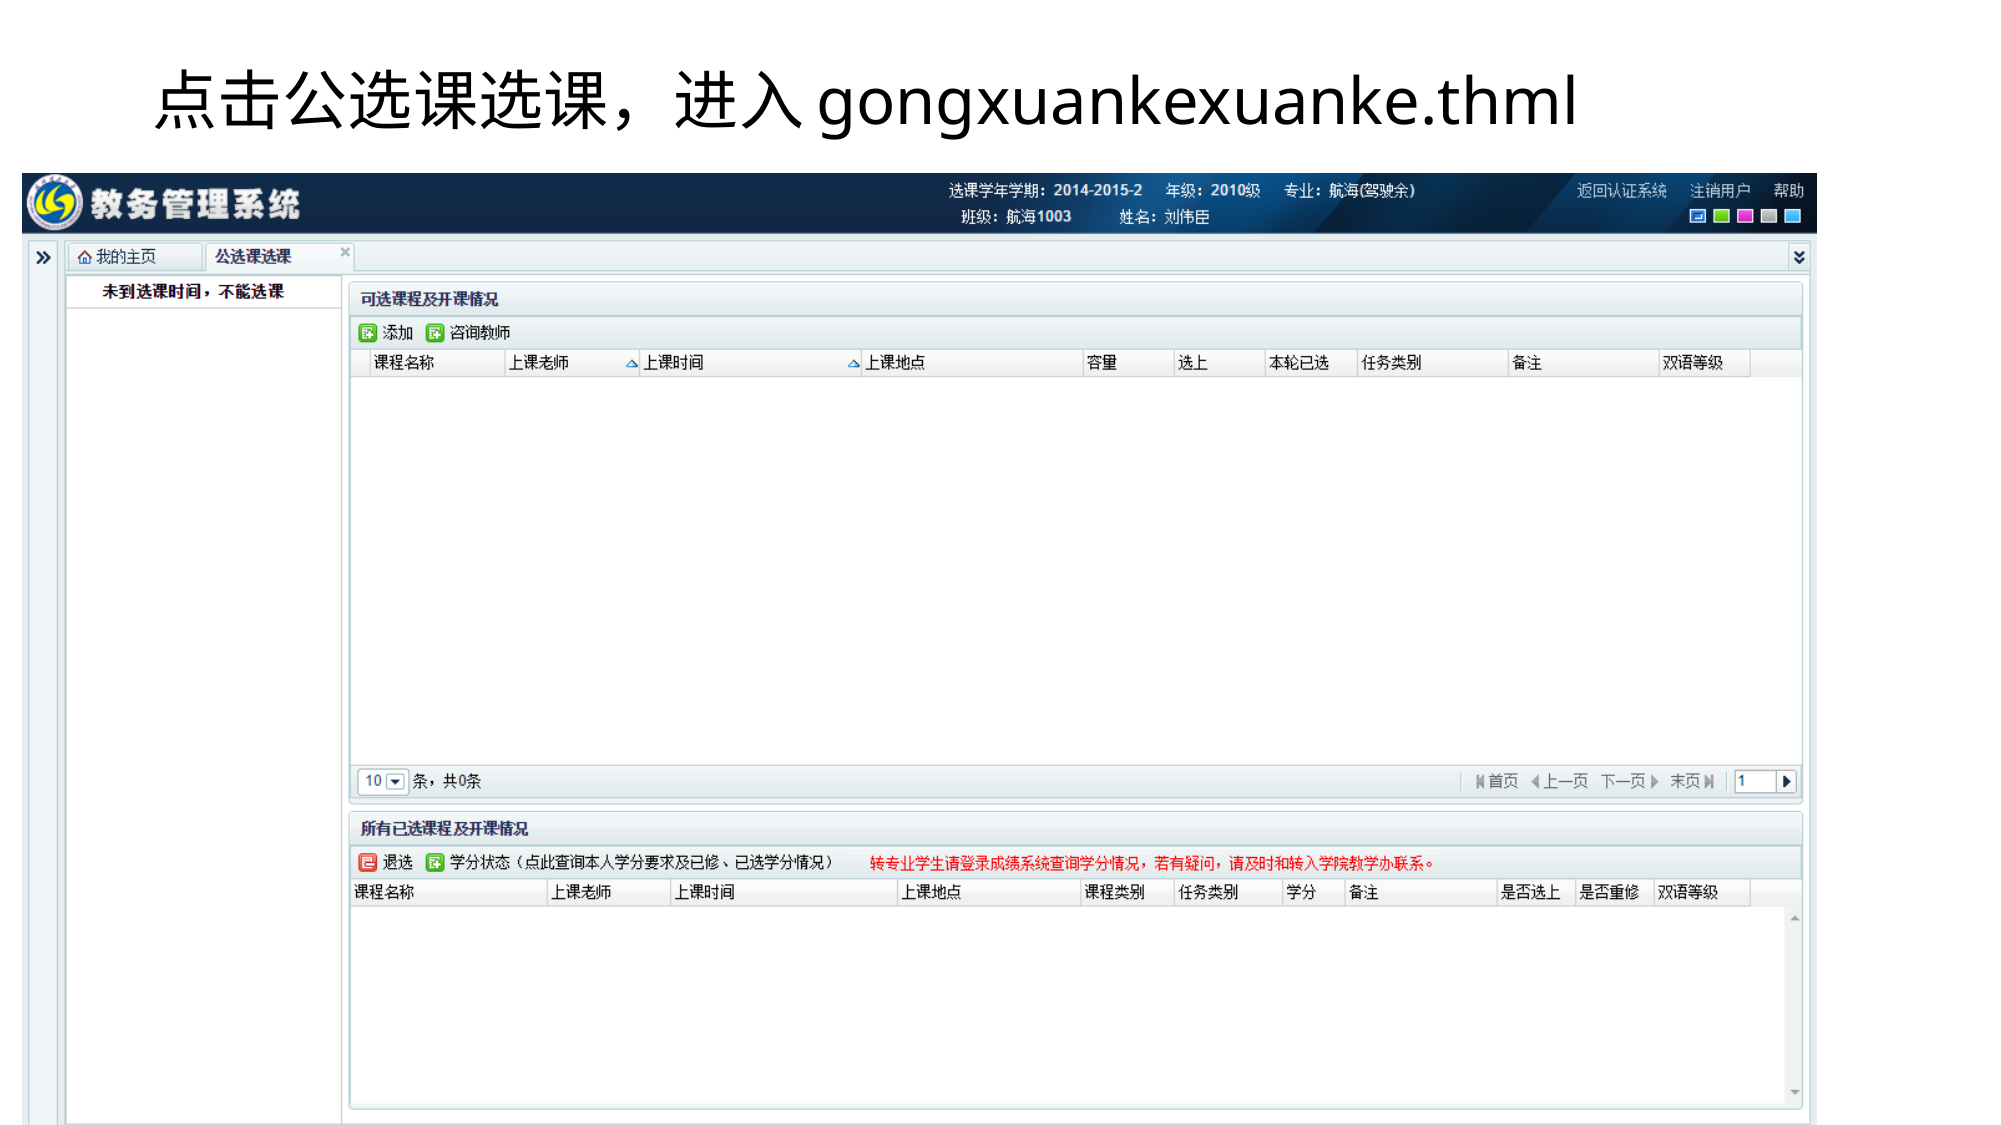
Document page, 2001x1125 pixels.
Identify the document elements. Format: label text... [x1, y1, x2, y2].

title 点击公选课选课，进入gongxuankexuanke.thml [137, 59, 1863, 147]
picture [22, 173, 1817, 1125]
